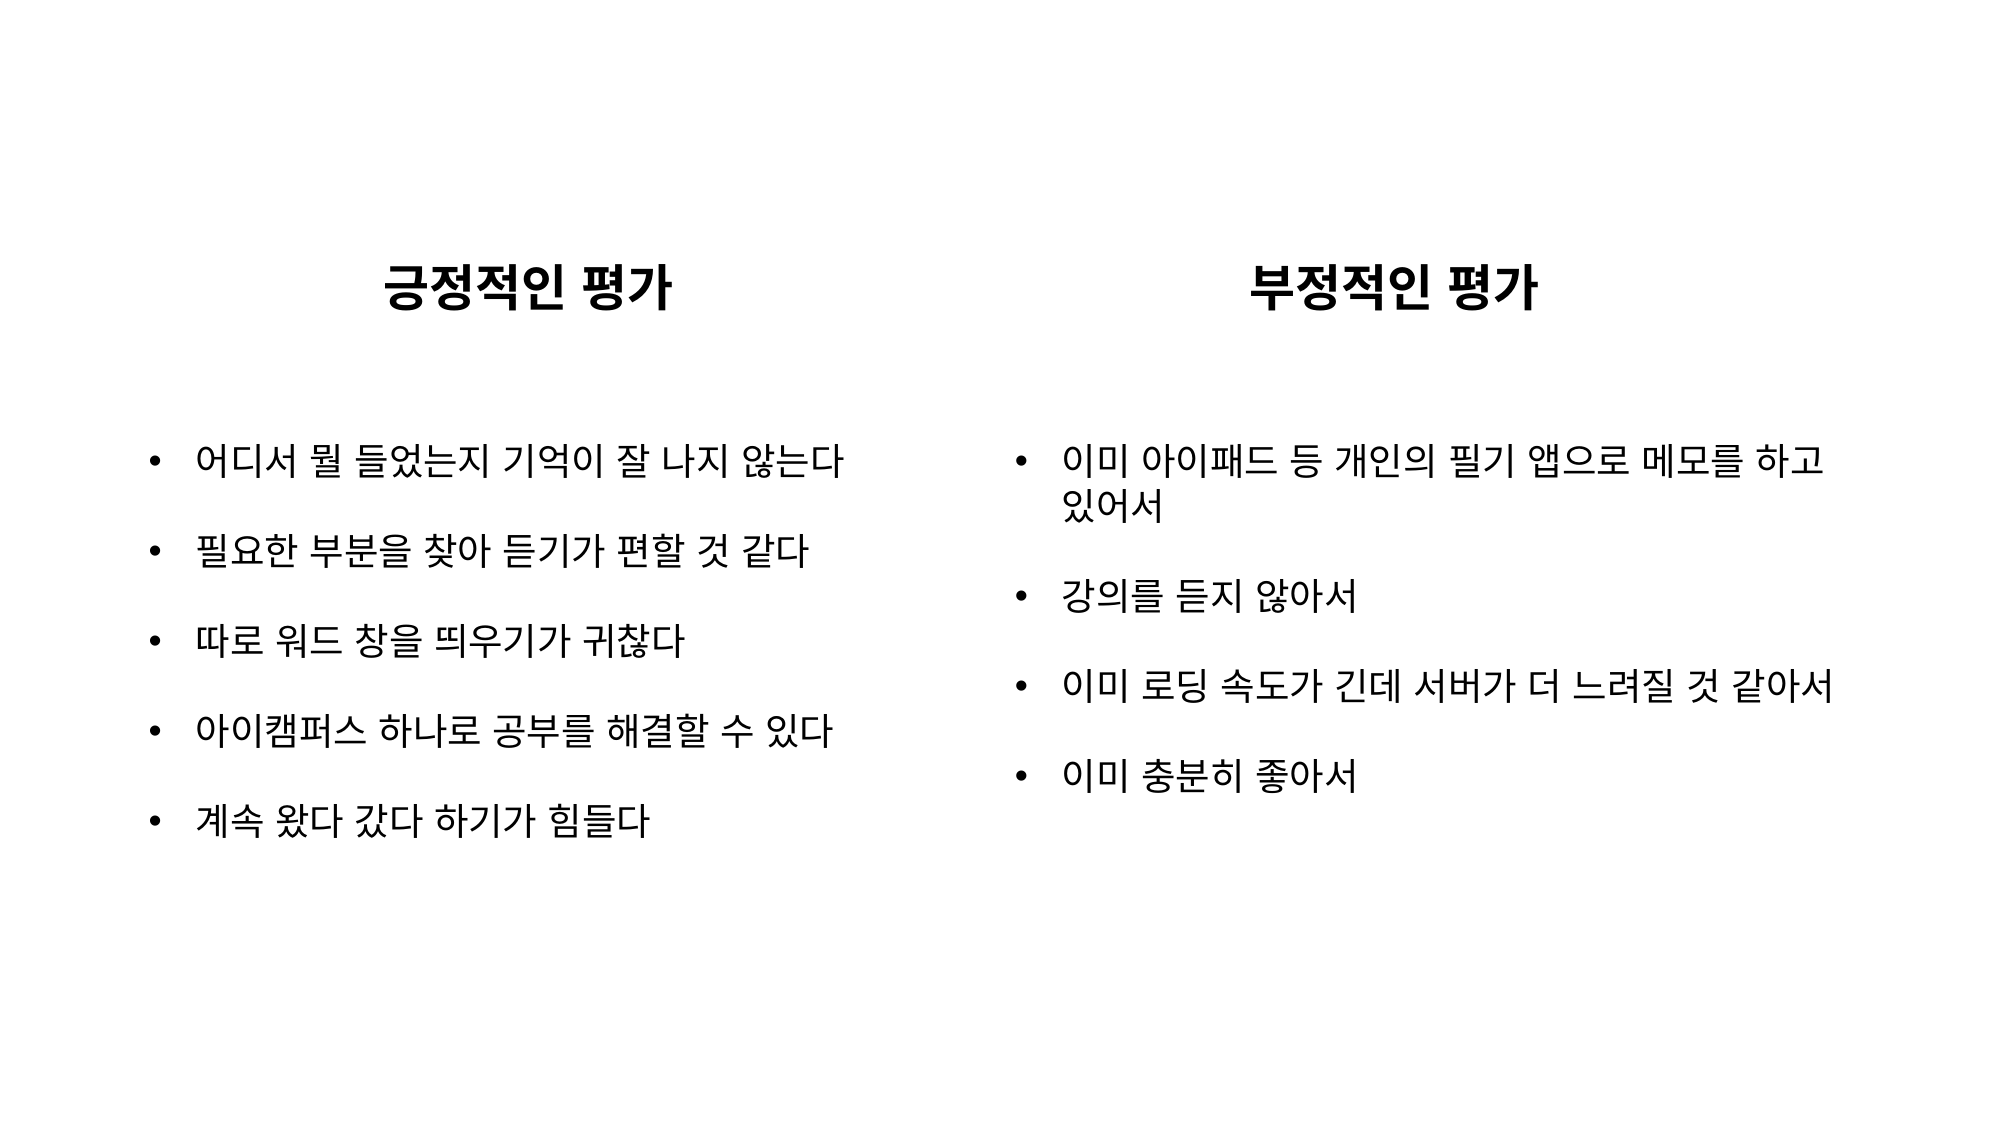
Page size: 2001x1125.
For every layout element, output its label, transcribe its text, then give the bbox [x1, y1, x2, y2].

text_box 부정적인 평가 [1000, 248, 1790, 324]
text_box 이미 아이패드 등 개인의 필기 앱으로 메모를 하고 있어서 강의를 듣지 않아서 이미 로딩 속도가 긴데 서버가 더 느려질 것 같아서 이미 충분히 좋아서 [999, 430, 1867, 806]
text_box 긍정적인 평가 [133, 248, 924, 324]
text_box 어디서 뭘 들었는지 기억이 잘 나지 않는다 필요한 부분을 찾아 듣기가 편할 것 같다 따로 워드 창을 띄우기가 귀찮다 아이캠퍼스 하나로 공부를 해결할 수 있다 계속 왔다 갔다 하기가 힘들다 [133, 430, 1000, 851]
